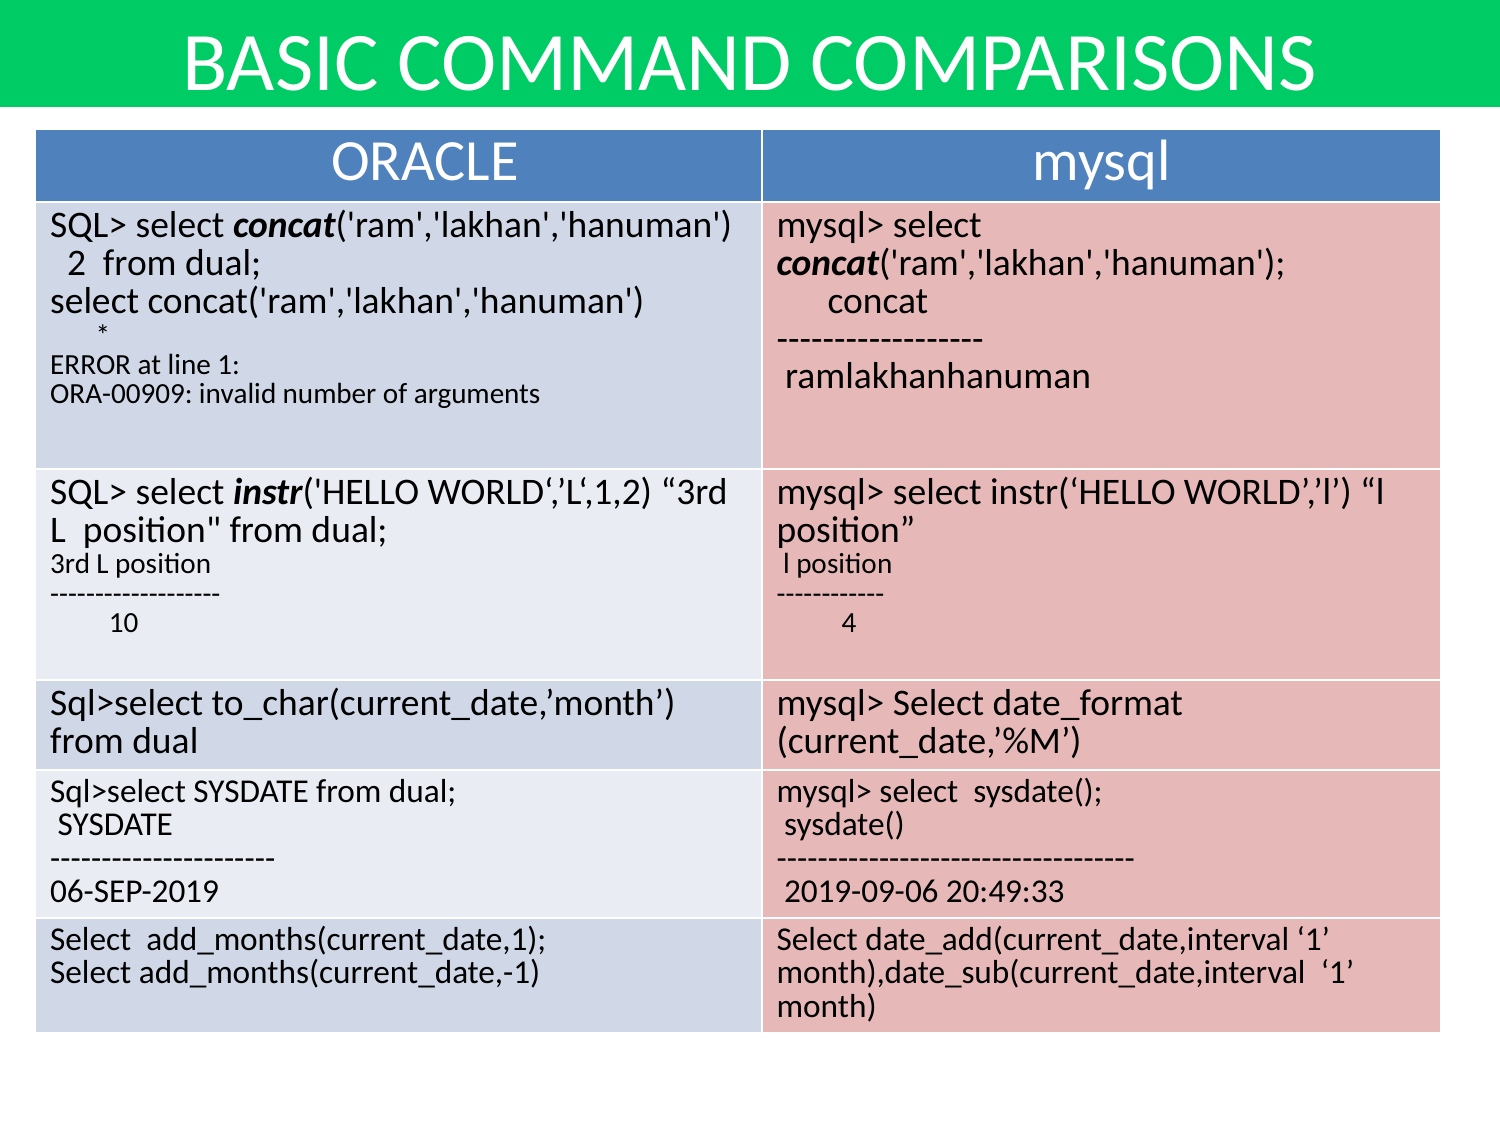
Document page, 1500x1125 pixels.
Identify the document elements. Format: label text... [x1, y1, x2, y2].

table_cell mysql> select sysdate(); sysdate() ----------------------------------- 2019-09-06 20:49:33 [763, 771, 1440, 917]
table_cell mysql> select instr(‘HELLO WORLD’,’l’) “l position” l position ------------ 4 [763, 470, 1440, 679]
table_cell Sql>select SYSDATE from dual; SYSDATE ---------------------- 06-SEP-2019 [36, 771, 761, 917]
table_cell mysql> Select date_format (current_date,’%M’) [763, 681, 1440, 769]
table_header ORACLE [36, 130, 761, 201]
table_header mysql [763, 130, 1440, 201]
table_cell mysql> select concat('ram','lakhan','hanuman'); concat ------------------ ramlakhanhanuman [763, 203, 1440, 468]
table_cell Select add_months(current_date,1); Select add_months(current_date,-1) [36, 919, 761, 1032]
table_cell Select date_add(current_date,interval ‘1’ month),date_sub(current_date,interval ‘1’ month) [763, 919, 1440, 1032]
table_cell SQL> select instr('HELLO WORLD‘,’L‘,1,2) “3rd L position" from dual; 3rd L position ------------------- 10 [36, 470, 761, 679]
text_box BASIC COMMAND COMPARISONS [0, 0, 1500, 107]
table_cell SQL> select concat('ram','lakhan','hanuman') 2 from dual; select concat('ram','lakhan','hanuman') * ERROR at line 1: ORA-00909: invalid number of arguments [36, 203, 761, 468]
table_cell Sql>select to_char(current_date,’month’) from dual [36, 681, 761, 769]
